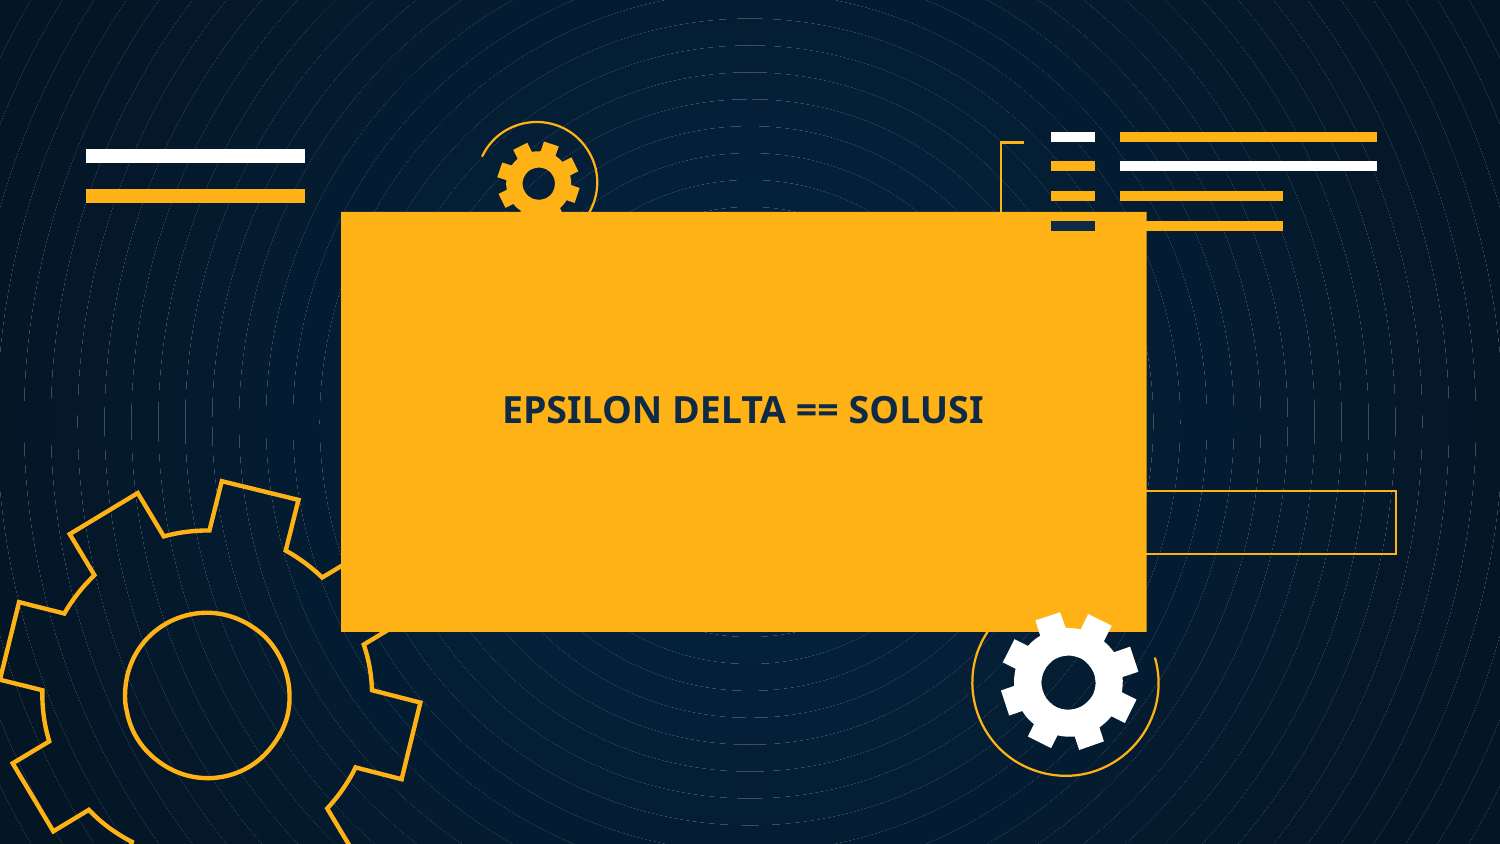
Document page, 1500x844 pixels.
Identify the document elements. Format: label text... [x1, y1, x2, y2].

text_box [1050, 131, 1095, 142]
text_box [1050, 161, 1095, 172]
text_box [497, 141, 580, 224]
text_box [1000, 612, 1139, 751]
text_box [85, 189, 305, 203]
text_box [85, 149, 305, 163]
text_box [1050, 191, 1095, 201]
text_box [1120, 131, 1378, 142]
text_box [1120, 161, 1378, 172]
subtitle EPSILON DELTA == SOLUSI [365, 236, 1121, 608]
text_box [1120, 191, 1283, 201]
text_box [1050, 221, 1095, 231]
text_box [1120, 221, 1283, 231]
